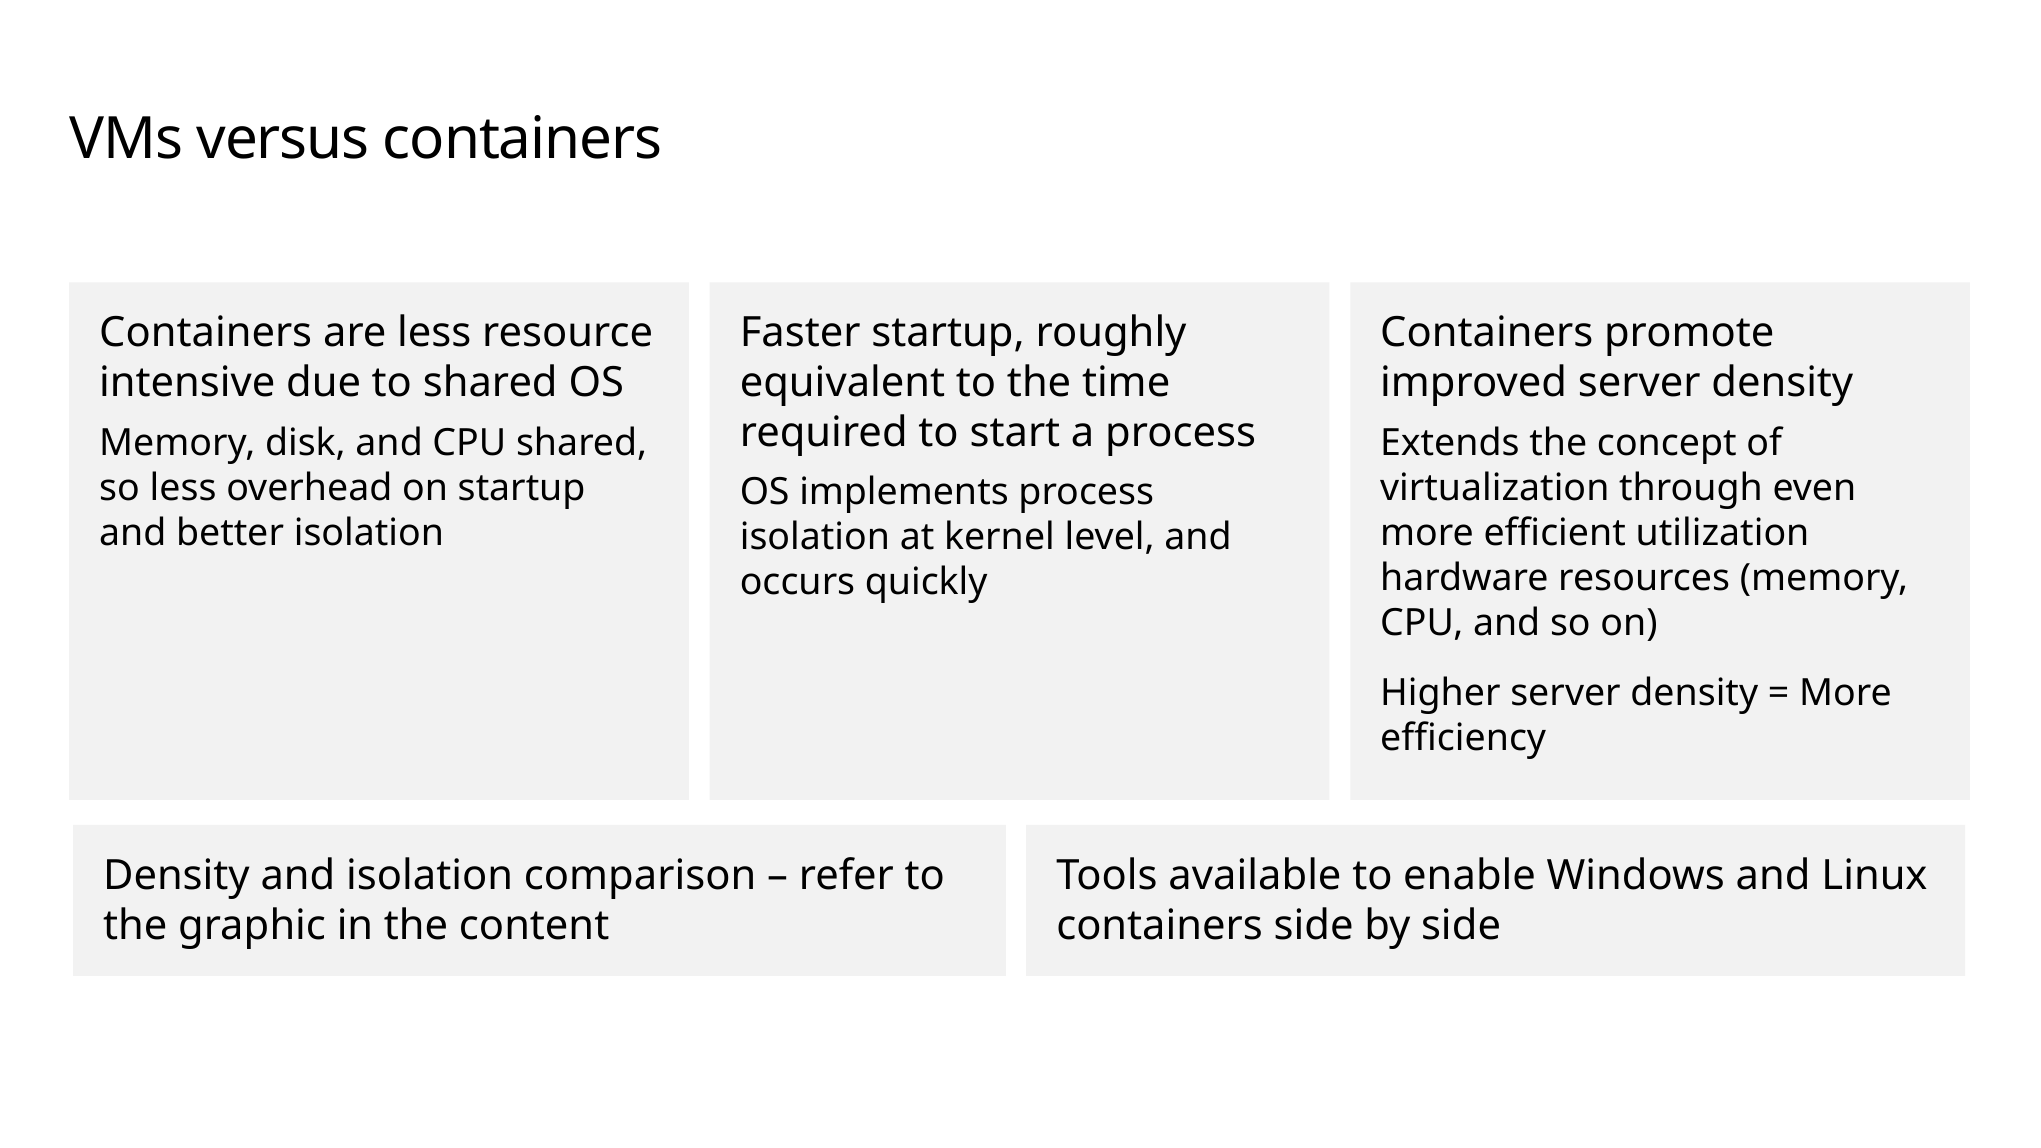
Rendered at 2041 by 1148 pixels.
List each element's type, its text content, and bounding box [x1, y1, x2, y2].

text_box Containers are less resource intensive due to shared OS Memory, disk, and CPU shared, so less overhead on startup and better isolation [68, 282, 690, 801]
text_box Tools available to enable Windows and Linux containers side by side [1025, 824, 1966, 977]
title VMs versus containers [70, 103, 1969, 172]
text_box Containers promote improved server density Extends the concept of virtualization through even more efficient utilization hardware resources (memory, CPU, and so on) Higher server density = More efficiency [1350, 282, 1971, 801]
text_box Density and isolation comparison – refer to the graphic in the content [72, 824, 1007, 977]
text_box Faster startup, roughly equivalent to the time required to start a process OS implements process isolation at kernel level, and occurs quickly [709, 282, 1330, 801]
